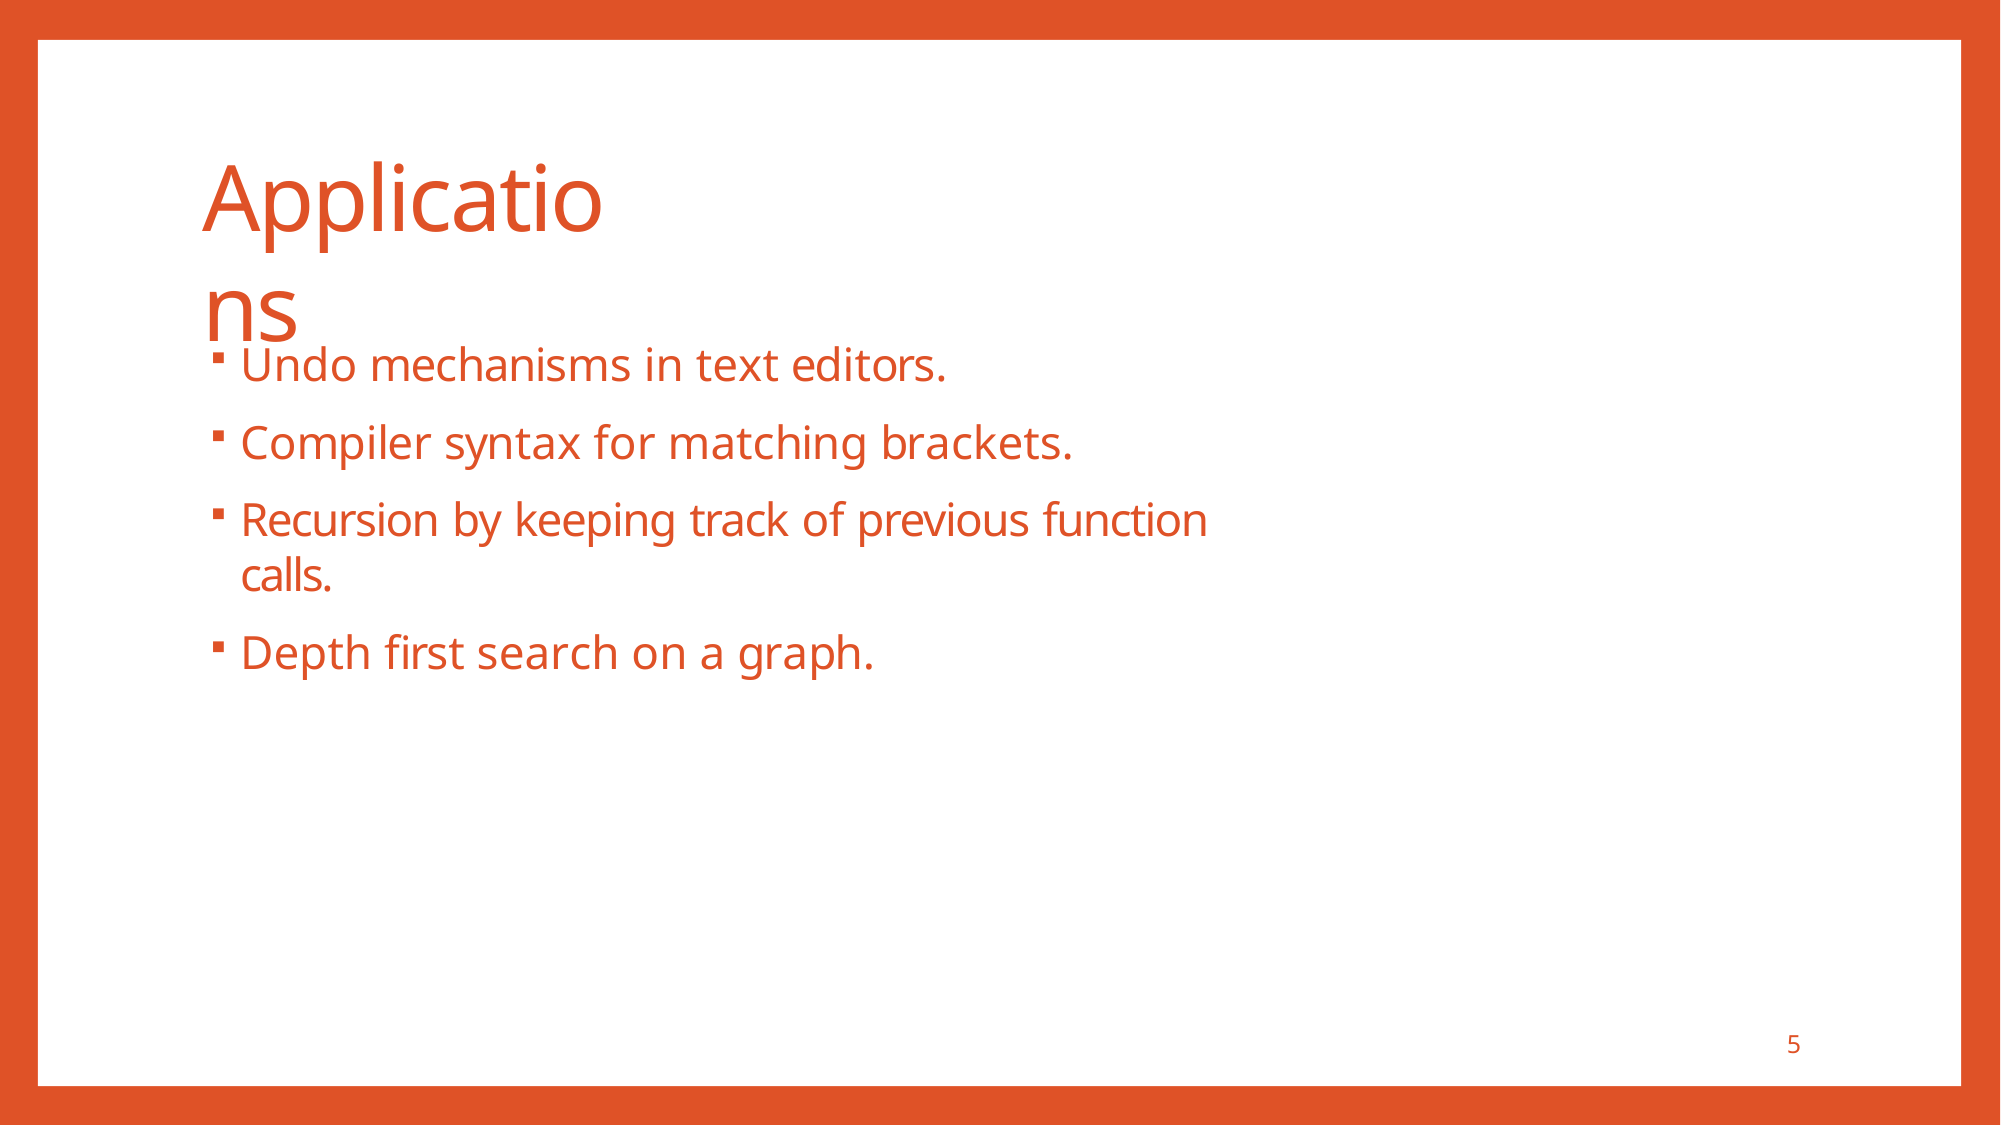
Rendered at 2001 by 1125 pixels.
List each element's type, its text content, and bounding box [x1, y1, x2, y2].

slide_number 5 [1780, 1036, 1818, 1125]
title Applications [200, 137, 646, 361]
text_box Undo mechanisms in text editors. Compiler syntax for matching brackets. Recursion by keeping track of previous function calls. Depth first search on a graph. [207, 310, 1231, 680]
